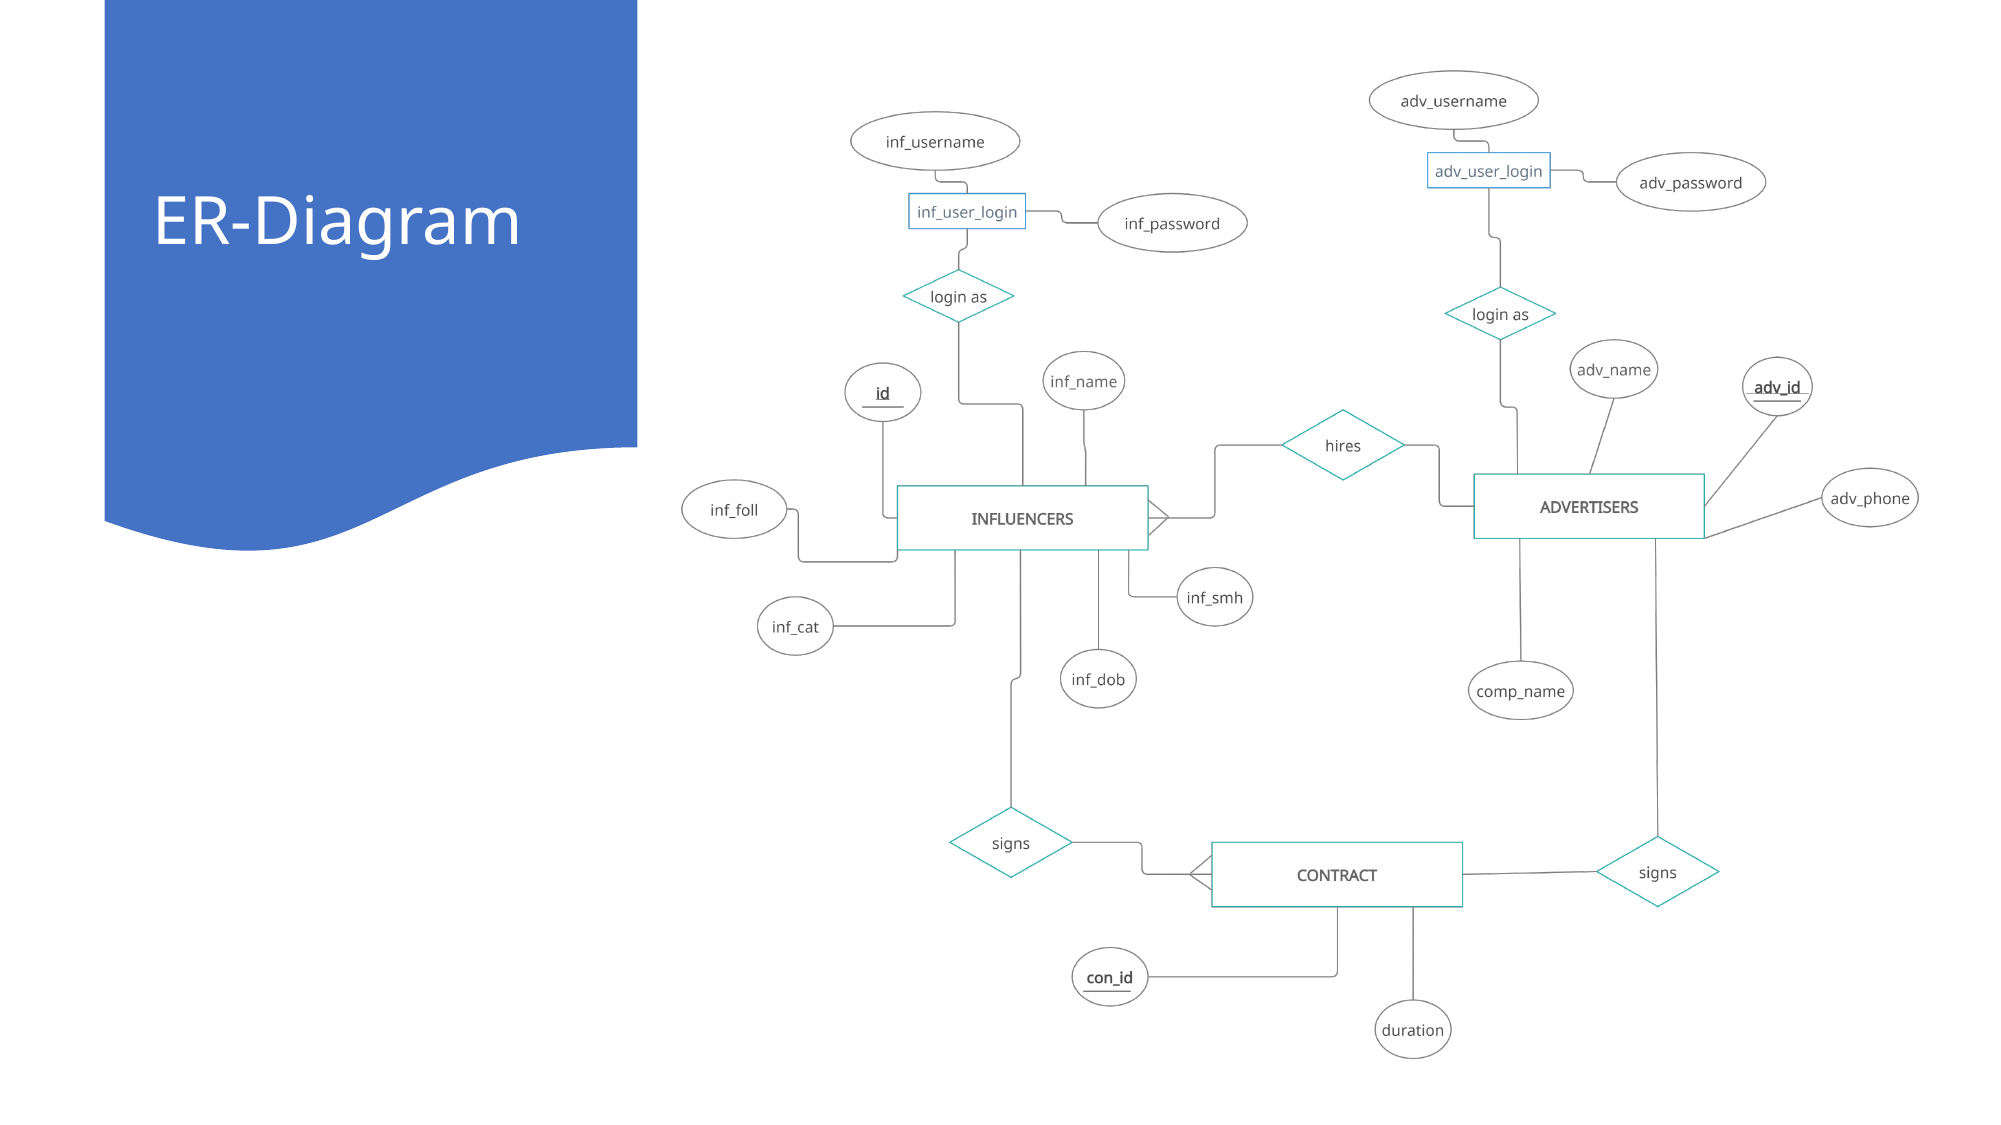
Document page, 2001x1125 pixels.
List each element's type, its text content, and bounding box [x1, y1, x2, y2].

text_box [103, 0, 639, 552]
title ER-Diagram [137, 28, 604, 417]
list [670, 59, 1931, 1070]
